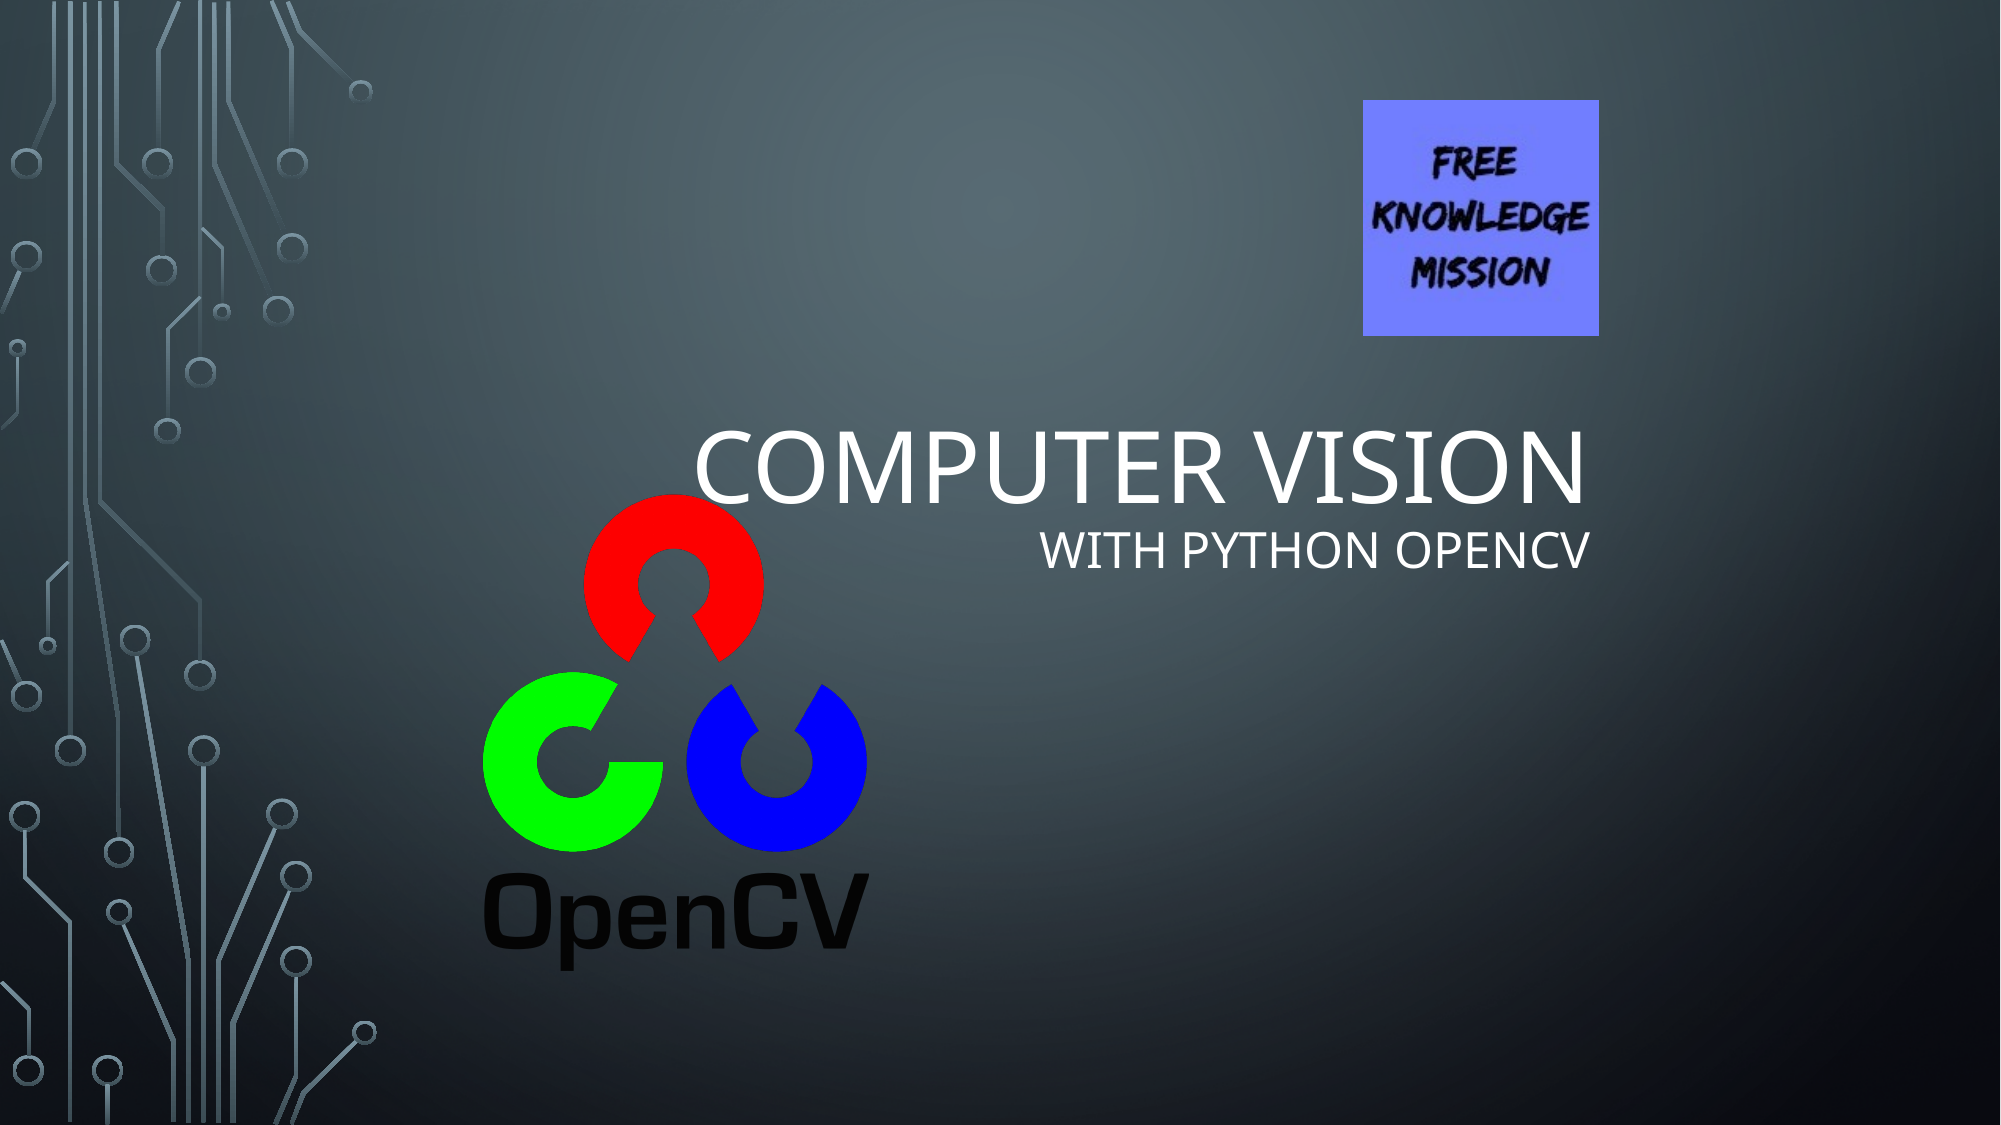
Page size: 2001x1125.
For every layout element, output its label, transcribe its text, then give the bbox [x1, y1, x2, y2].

title Computer vision with python opencv [675, 384, 1606, 587]
picture [481, 493, 869, 971]
picture [1363, 100, 1599, 336]
